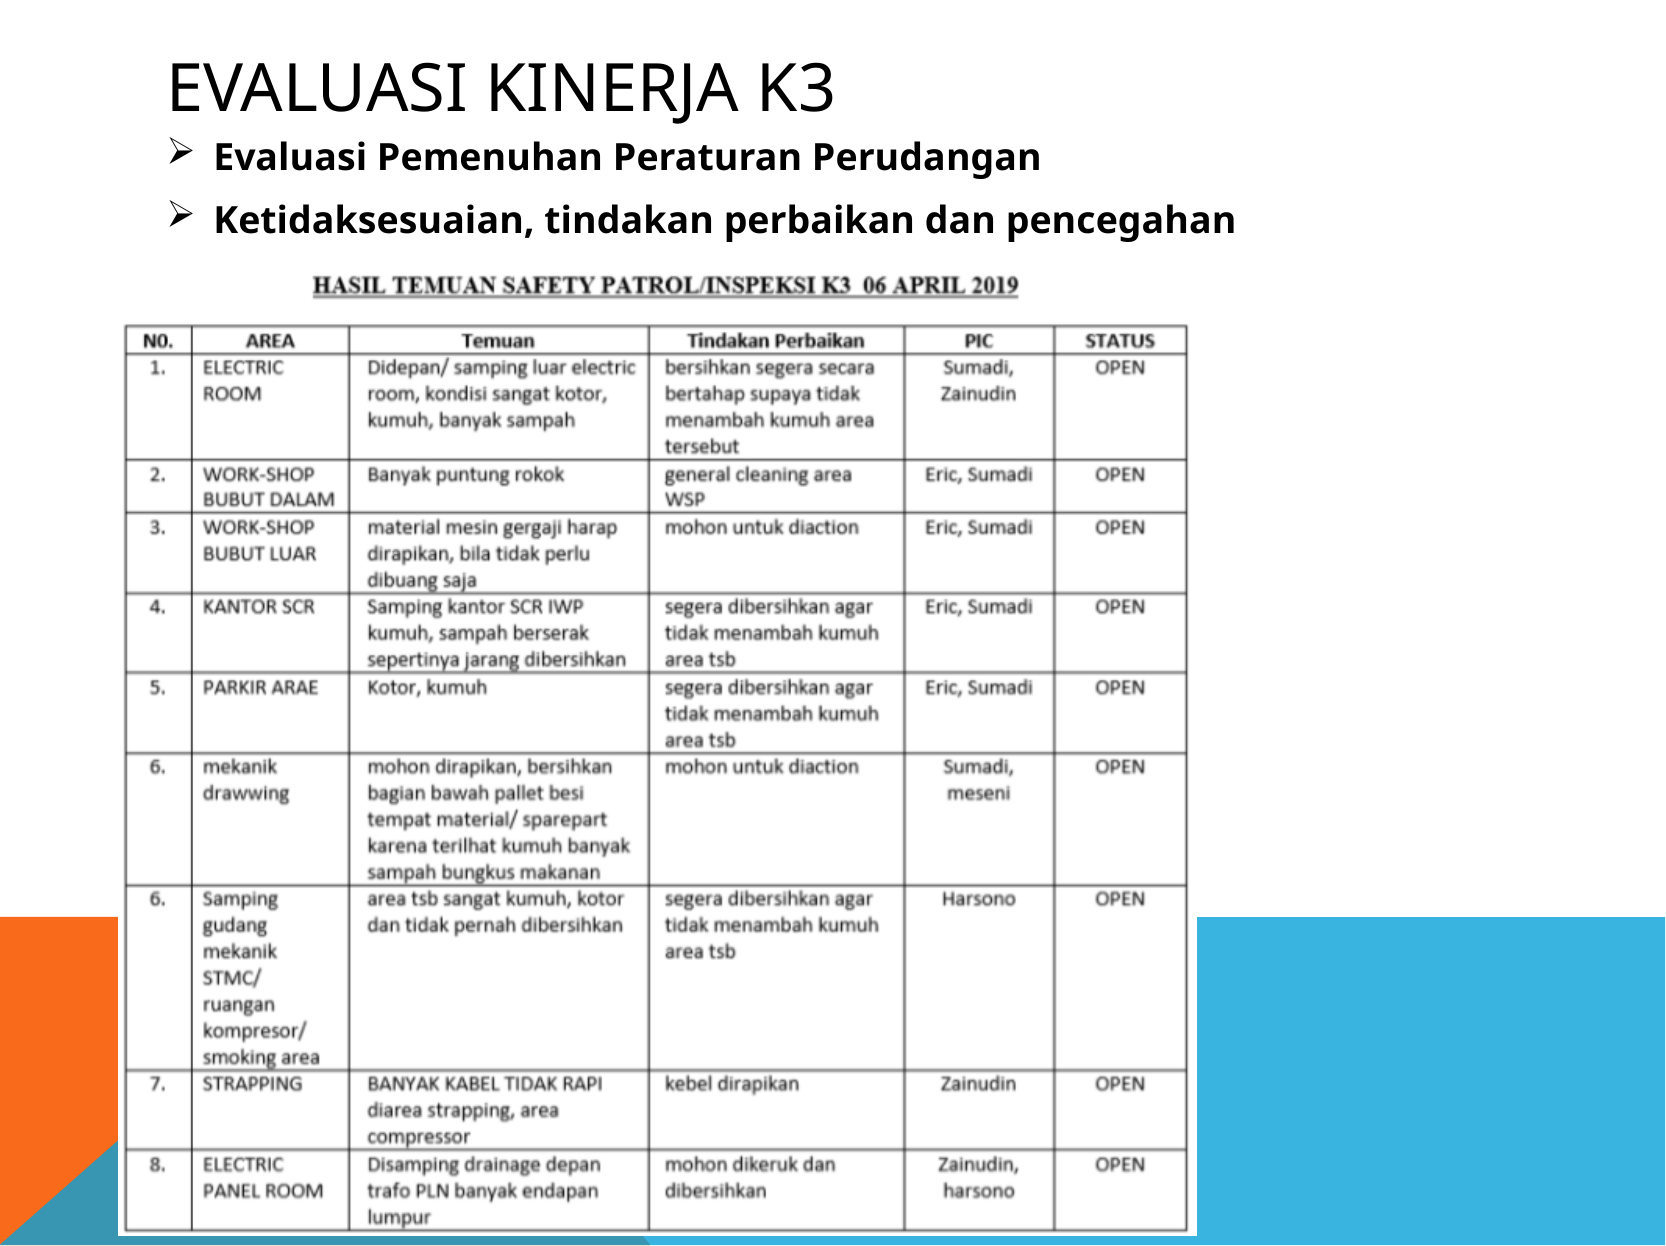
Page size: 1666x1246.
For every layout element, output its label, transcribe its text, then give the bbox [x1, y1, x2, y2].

list Evaluasi Pemenuhan Peraturan Perudangan Ketidaksesuaian, tindakan perbaikan dan pencegahan [149, 124, 1520, 272]
title evaluasi kinerja K3 [149, 34, 1520, 124]
picture [118, 267, 1197, 1237]
